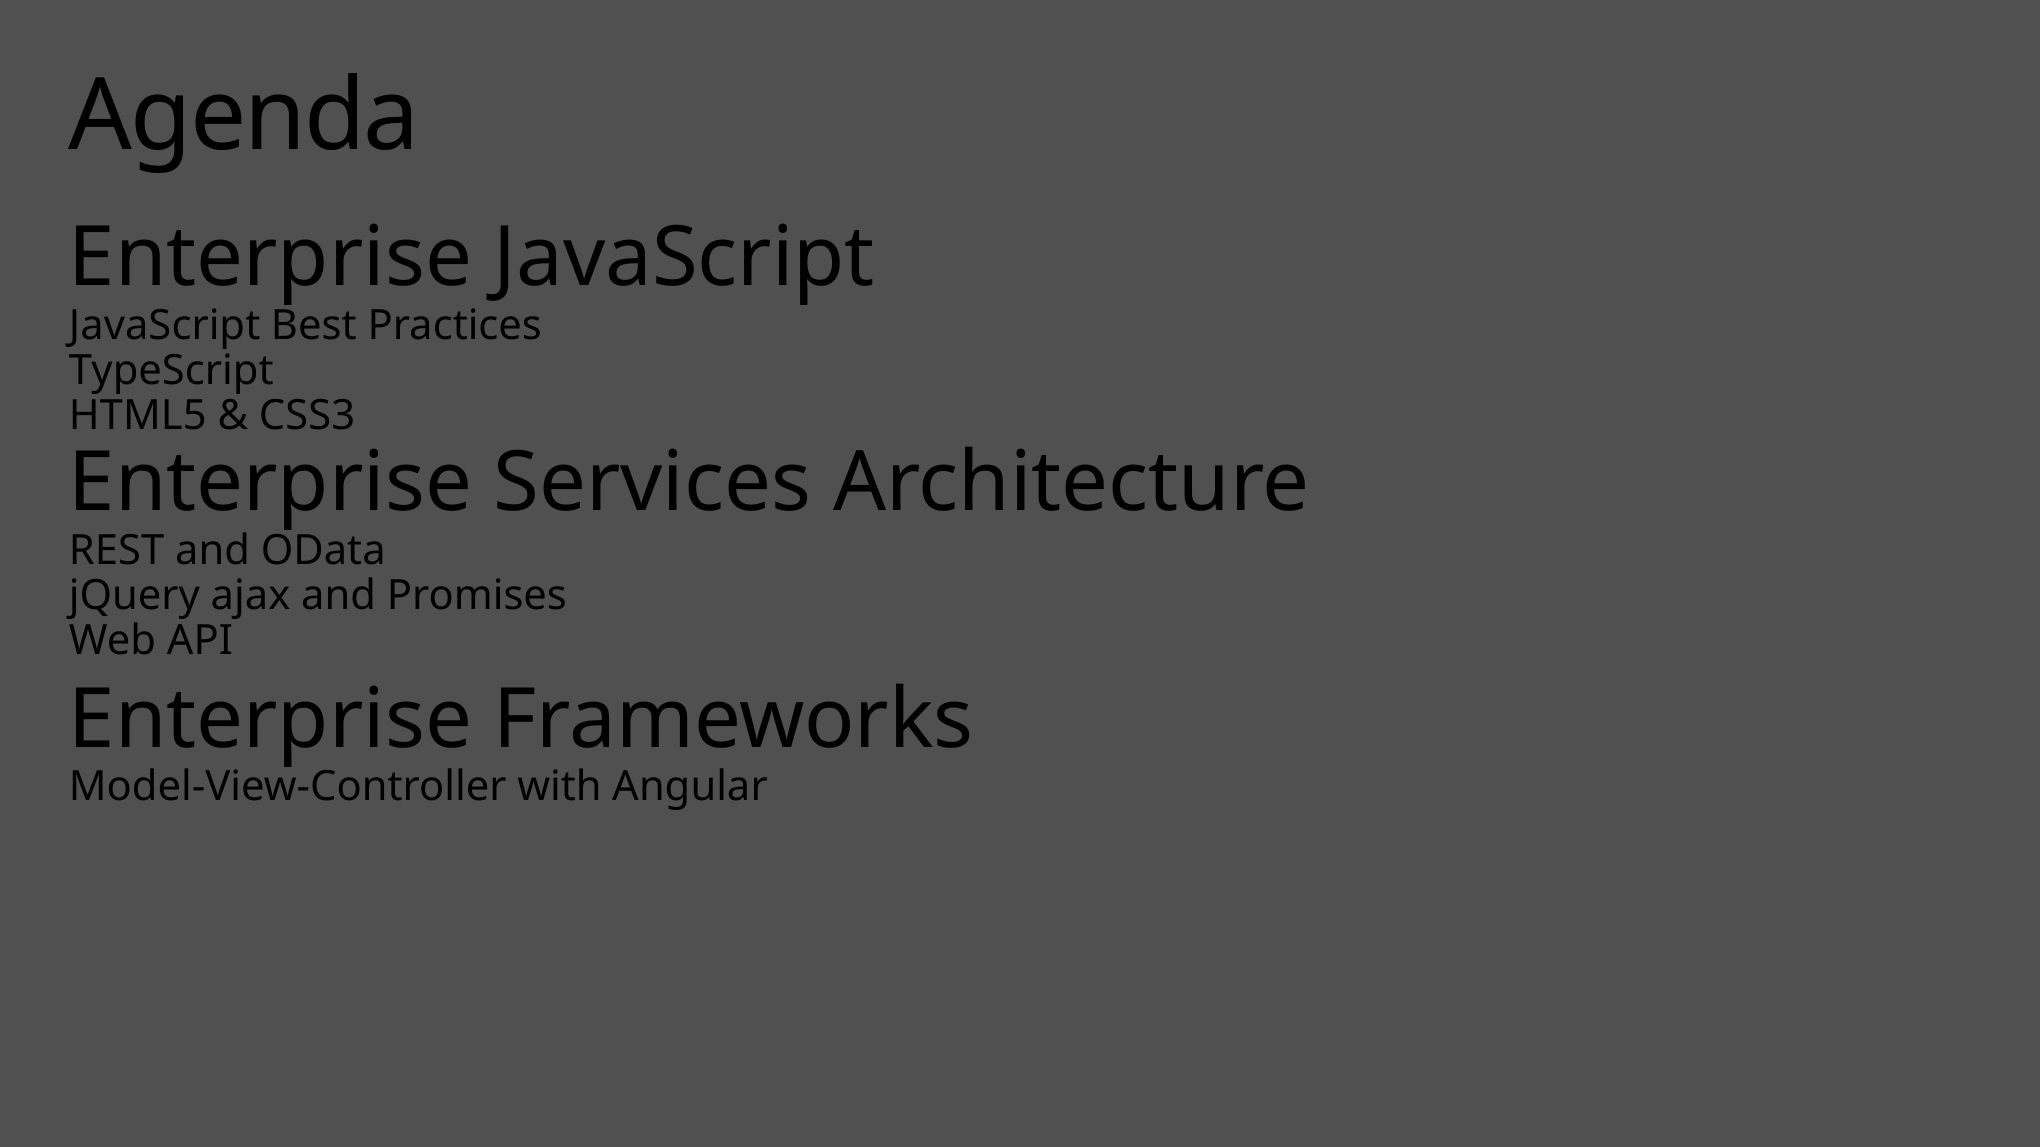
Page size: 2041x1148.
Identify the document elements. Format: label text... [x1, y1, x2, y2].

title Agenda [45, 48, 1996, 198]
list Enterprise JavaScript JavaScript Best Practices TypeScript HTML5 & CSS3 Enterprise Services Architecture REST and OData jQuery ajax and Promises Web API Enterprise Frameworks Model-View-Controller with Angular [45, 198, 1996, 1087]
